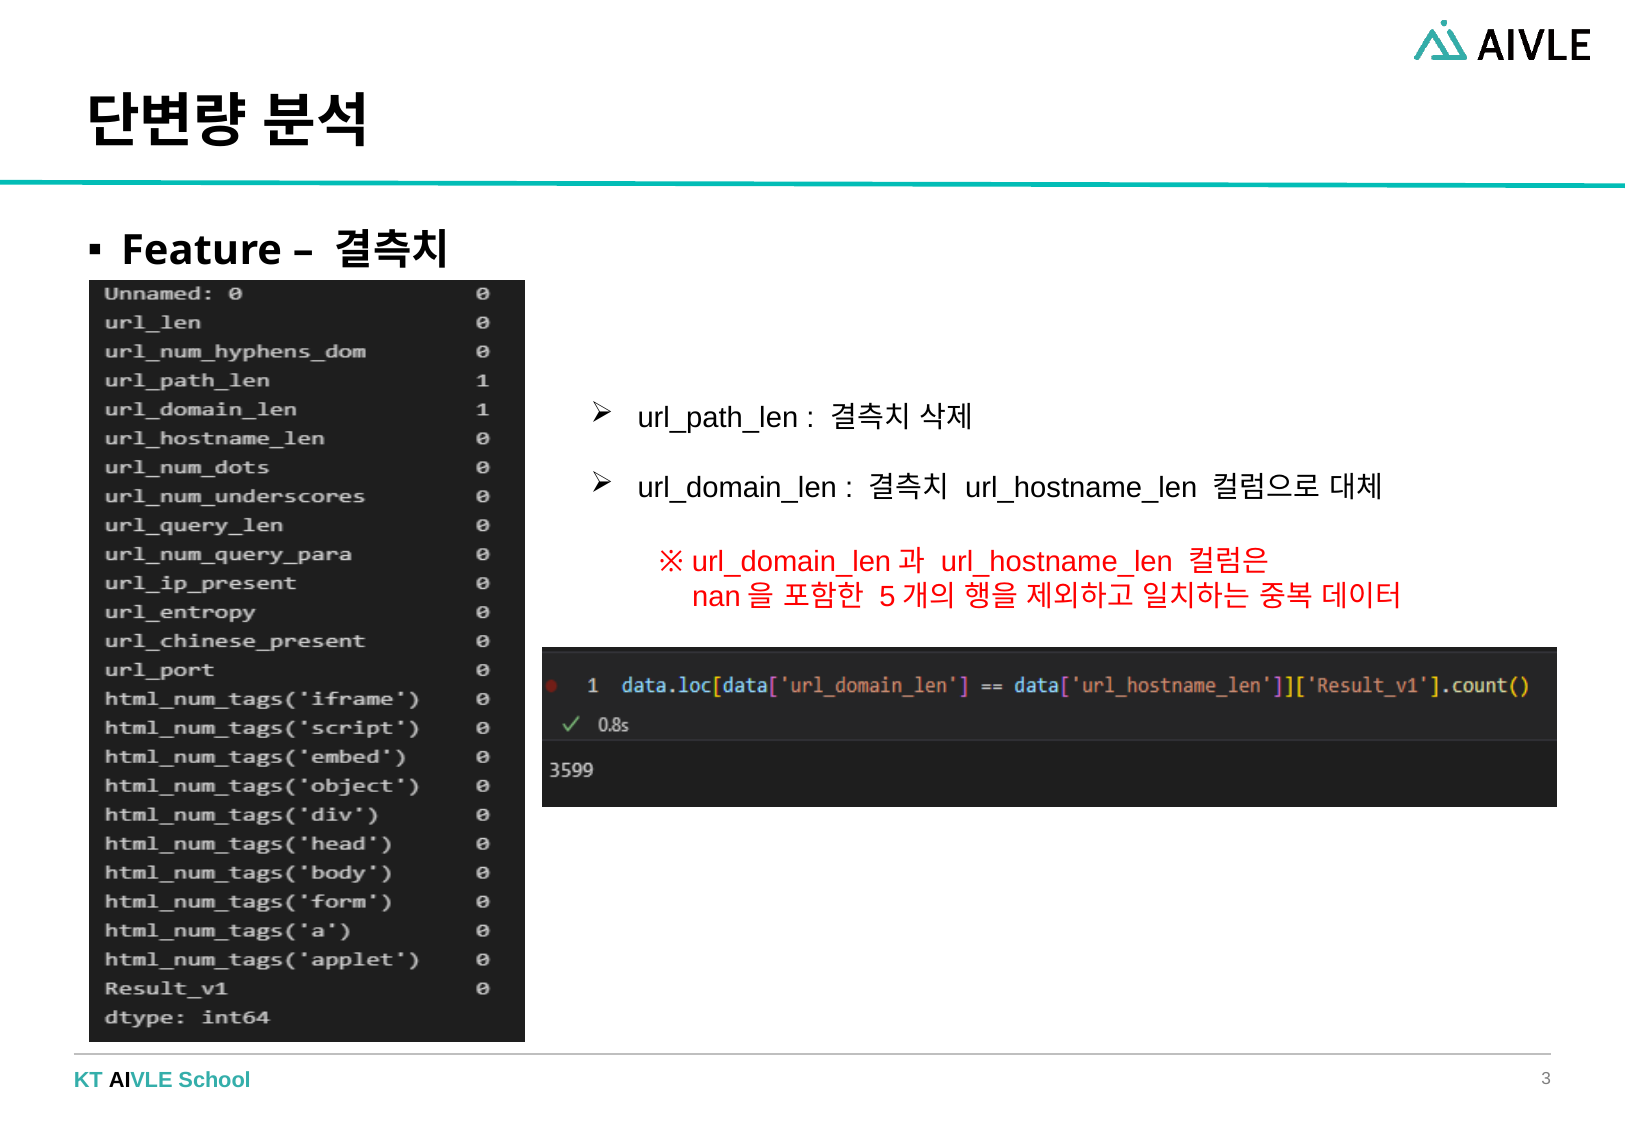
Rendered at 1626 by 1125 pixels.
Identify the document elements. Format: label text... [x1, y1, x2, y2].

text_box Feature – 결측치 [70, 215, 1576, 281]
title 단변량 분석 [70, 83, 1131, 181]
picture [541, 647, 1557, 808]
picture [1414, 20, 1590, 60]
text_box url_path_len : 결측치 삭제 url_domain_len : 결측치 url_hostname_len 컬럼으로 대체 [575, 391, 1437, 511]
text_box ※ url_domain_len과 url_hostname_len 컬럼은 nan을 포함한 5개의 행을 제외하고 일치하는 중복 데이터 [644, 535, 1418, 620]
picture [88, 280, 525, 1042]
